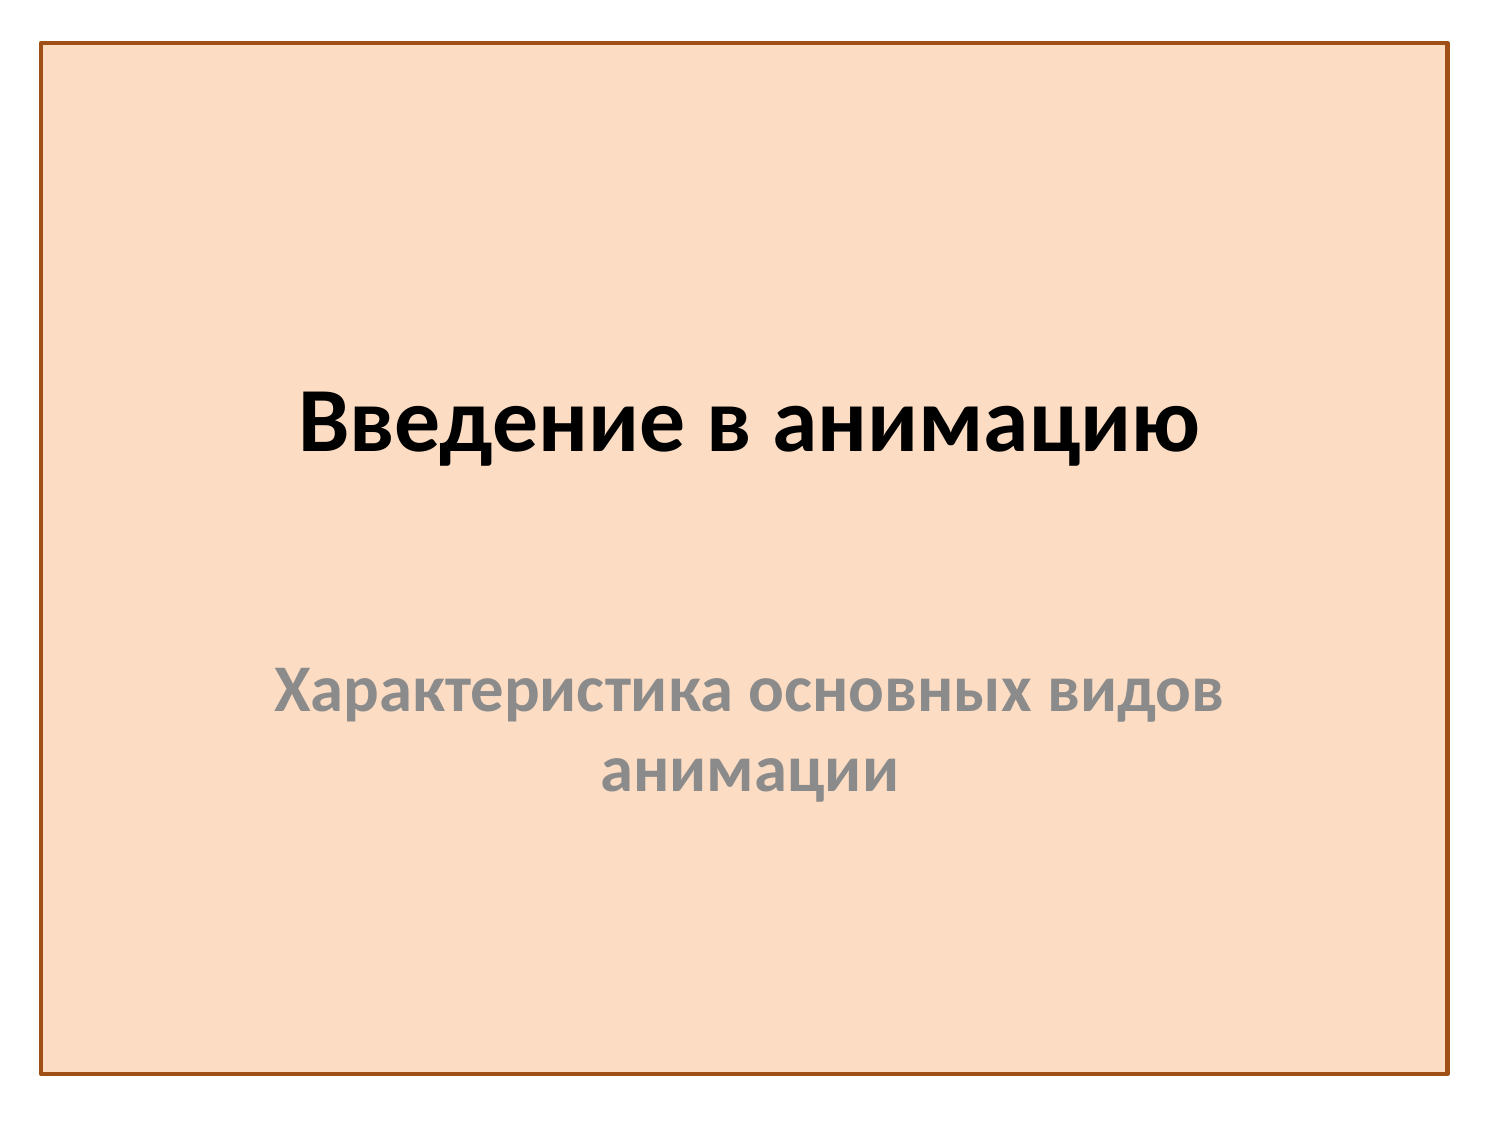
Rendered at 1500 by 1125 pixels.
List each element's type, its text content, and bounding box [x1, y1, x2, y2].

subtitle Характеристика основных видов анимации [225, 637, 1275, 925]
text_box [39, 41, 1450, 1076]
title Введение в анимацию [112, 349, 1388, 591]
